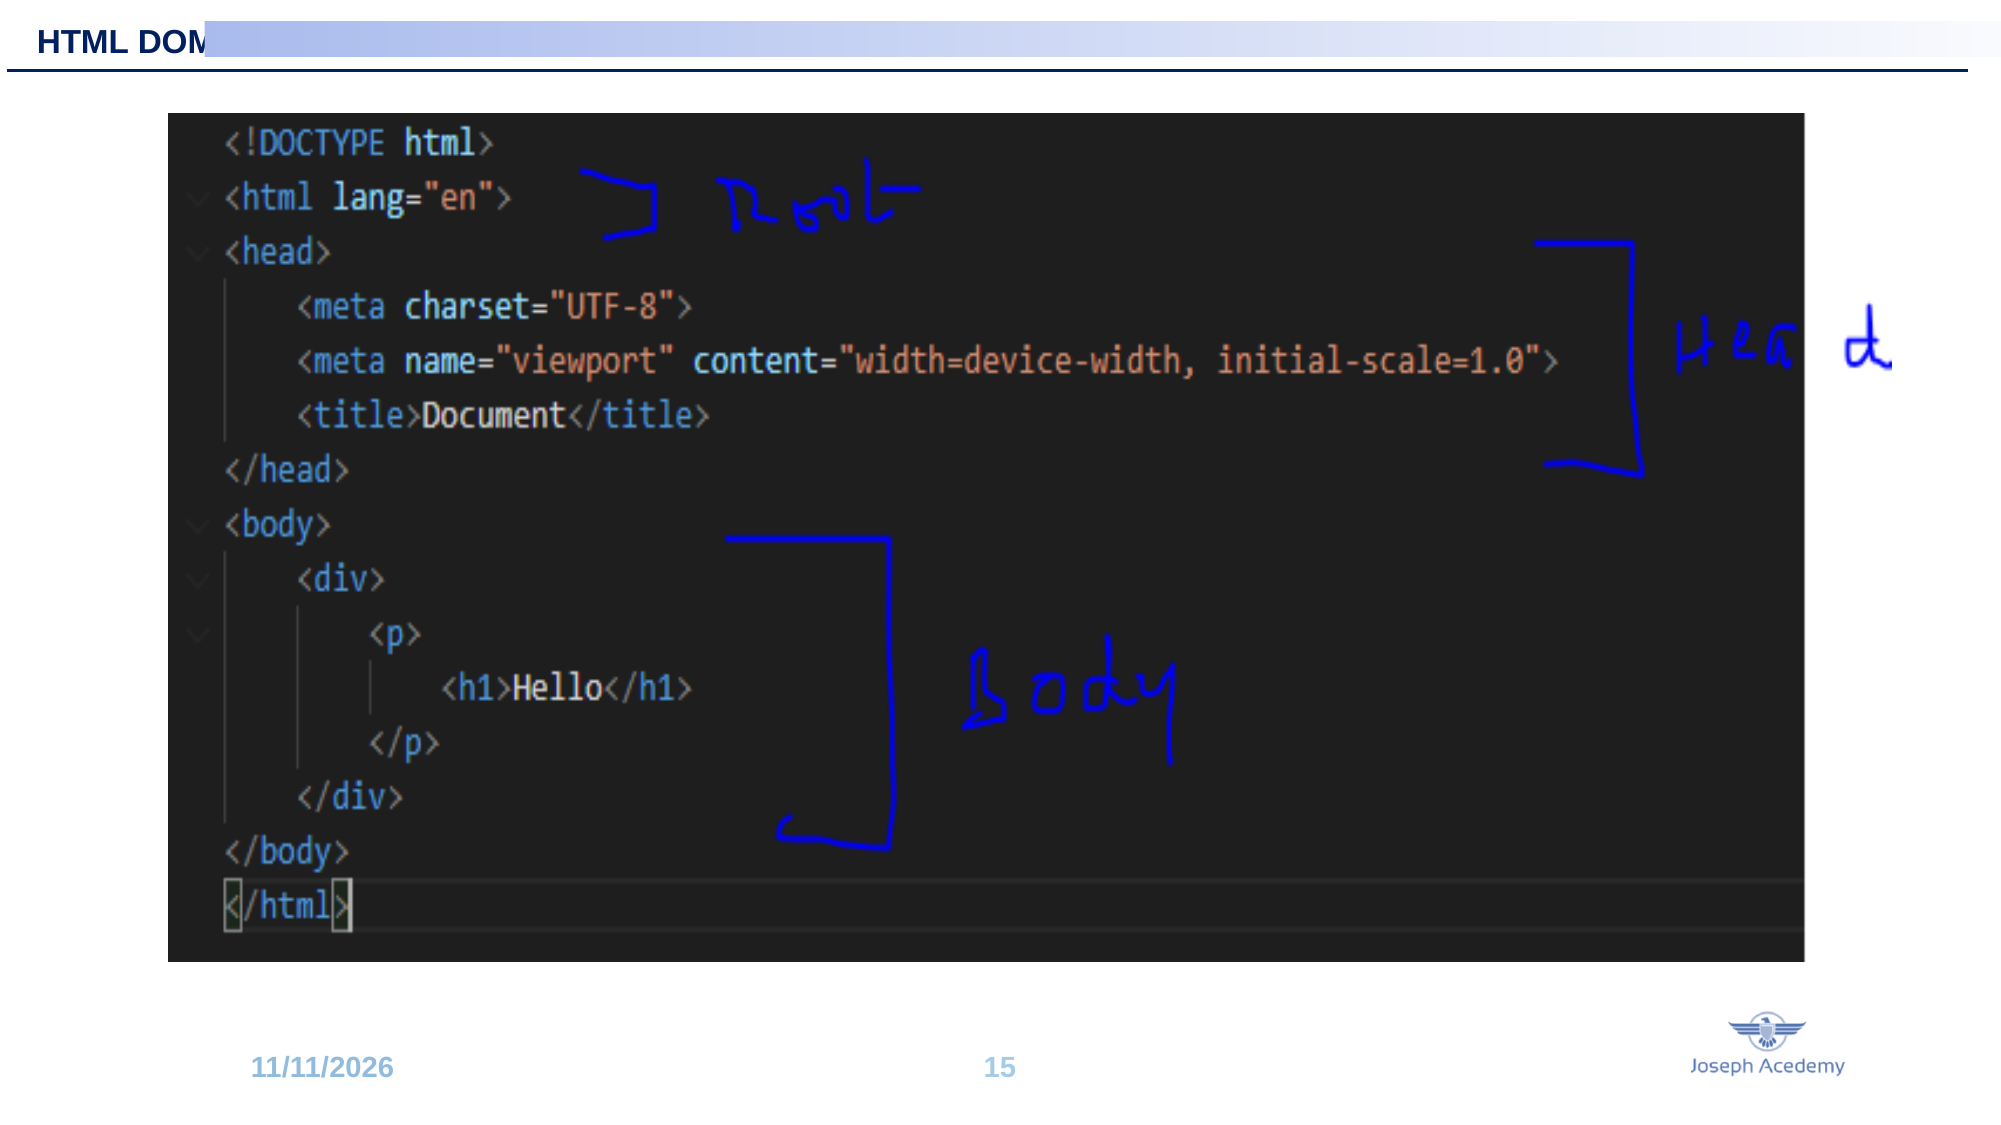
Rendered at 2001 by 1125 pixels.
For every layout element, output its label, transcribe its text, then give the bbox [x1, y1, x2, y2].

picture [168, 113, 1892, 962]
text_box [204, 21, 2000, 57]
text_box HTML DOM Structure [21, 15, 1378, 69]
slide_number 15 [772, 1035, 1228, 1096]
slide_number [235, 1035, 443, 1096]
